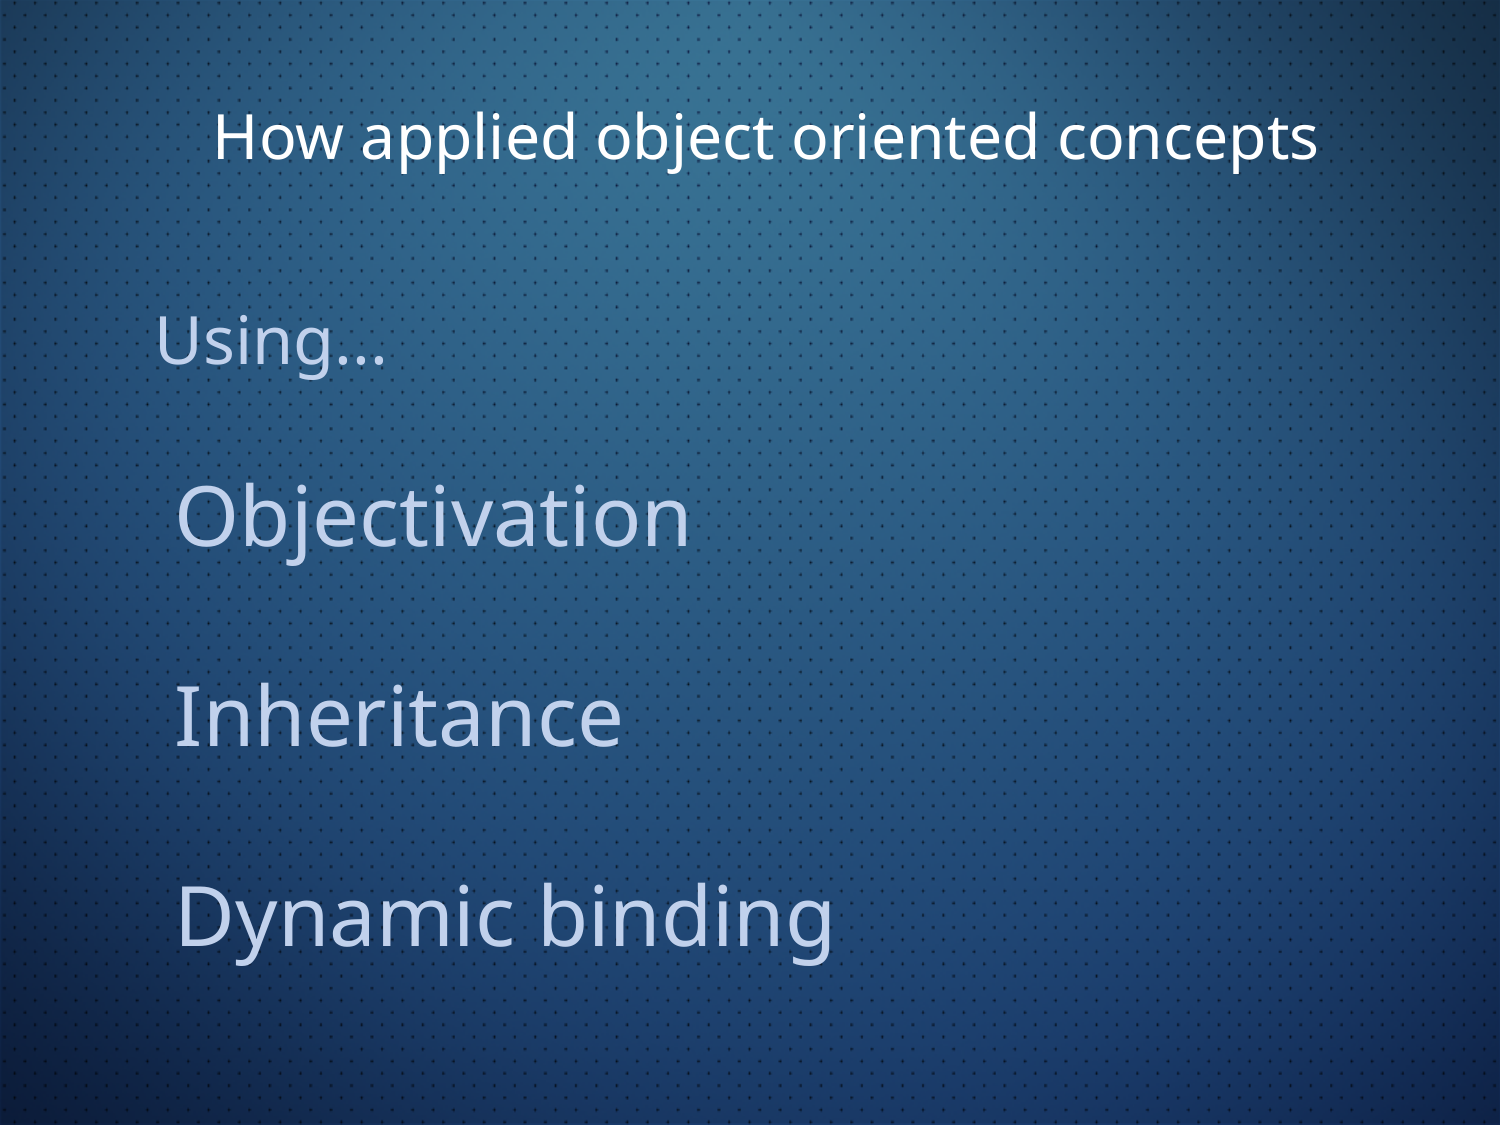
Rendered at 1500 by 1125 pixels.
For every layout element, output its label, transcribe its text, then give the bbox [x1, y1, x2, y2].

text_box Objectivation Inheritance Dynamic binding [160, 456, 853, 971]
picture [0, 0, 1500, 1125]
text_box Using... [139, 290, 404, 386]
text_box How applied object oriented concepts [198, 90, 1337, 180]
